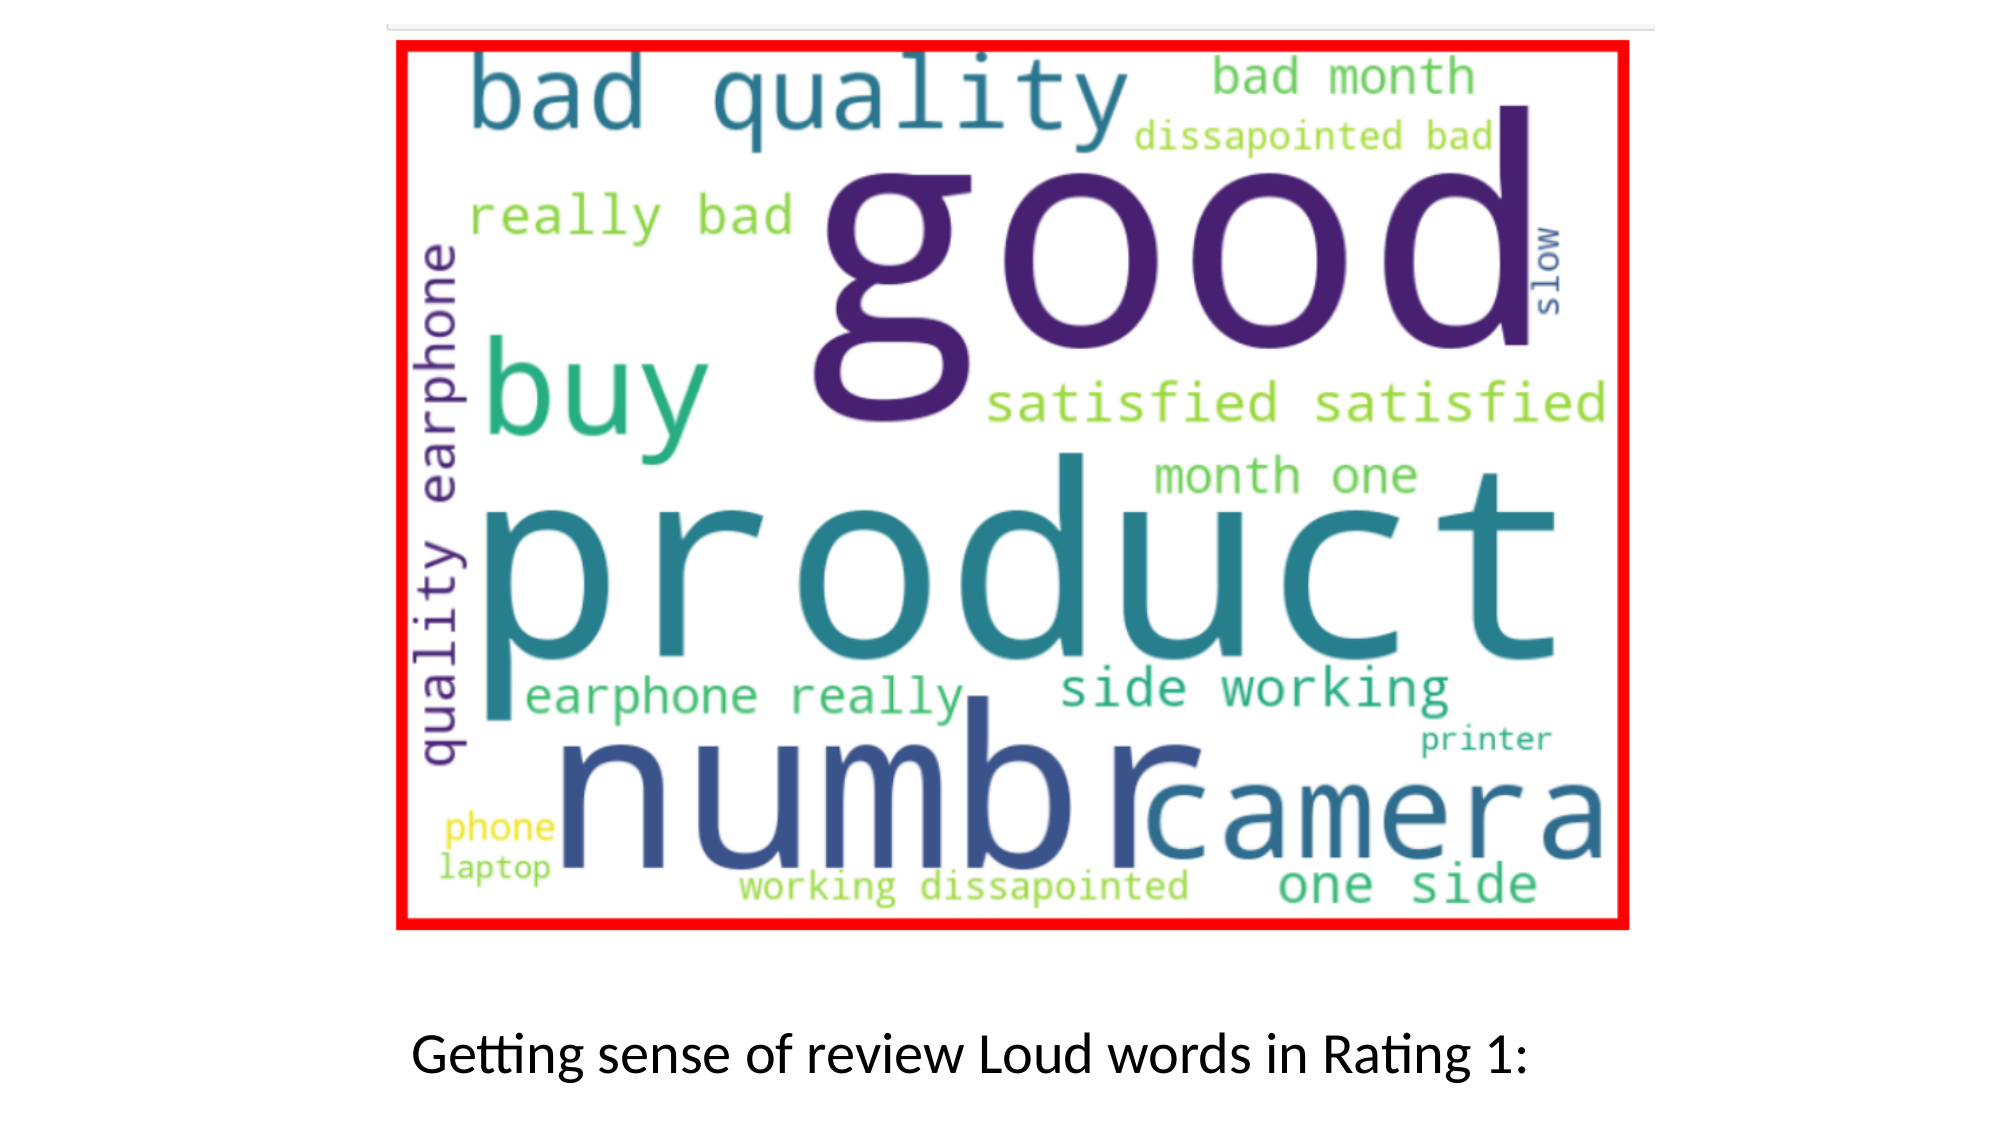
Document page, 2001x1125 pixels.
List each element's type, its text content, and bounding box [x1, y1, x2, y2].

picture [360, 24, 1655, 937]
text_box Getting sense of review Loud words in Rating 1: [396, 1007, 2000, 1093]
